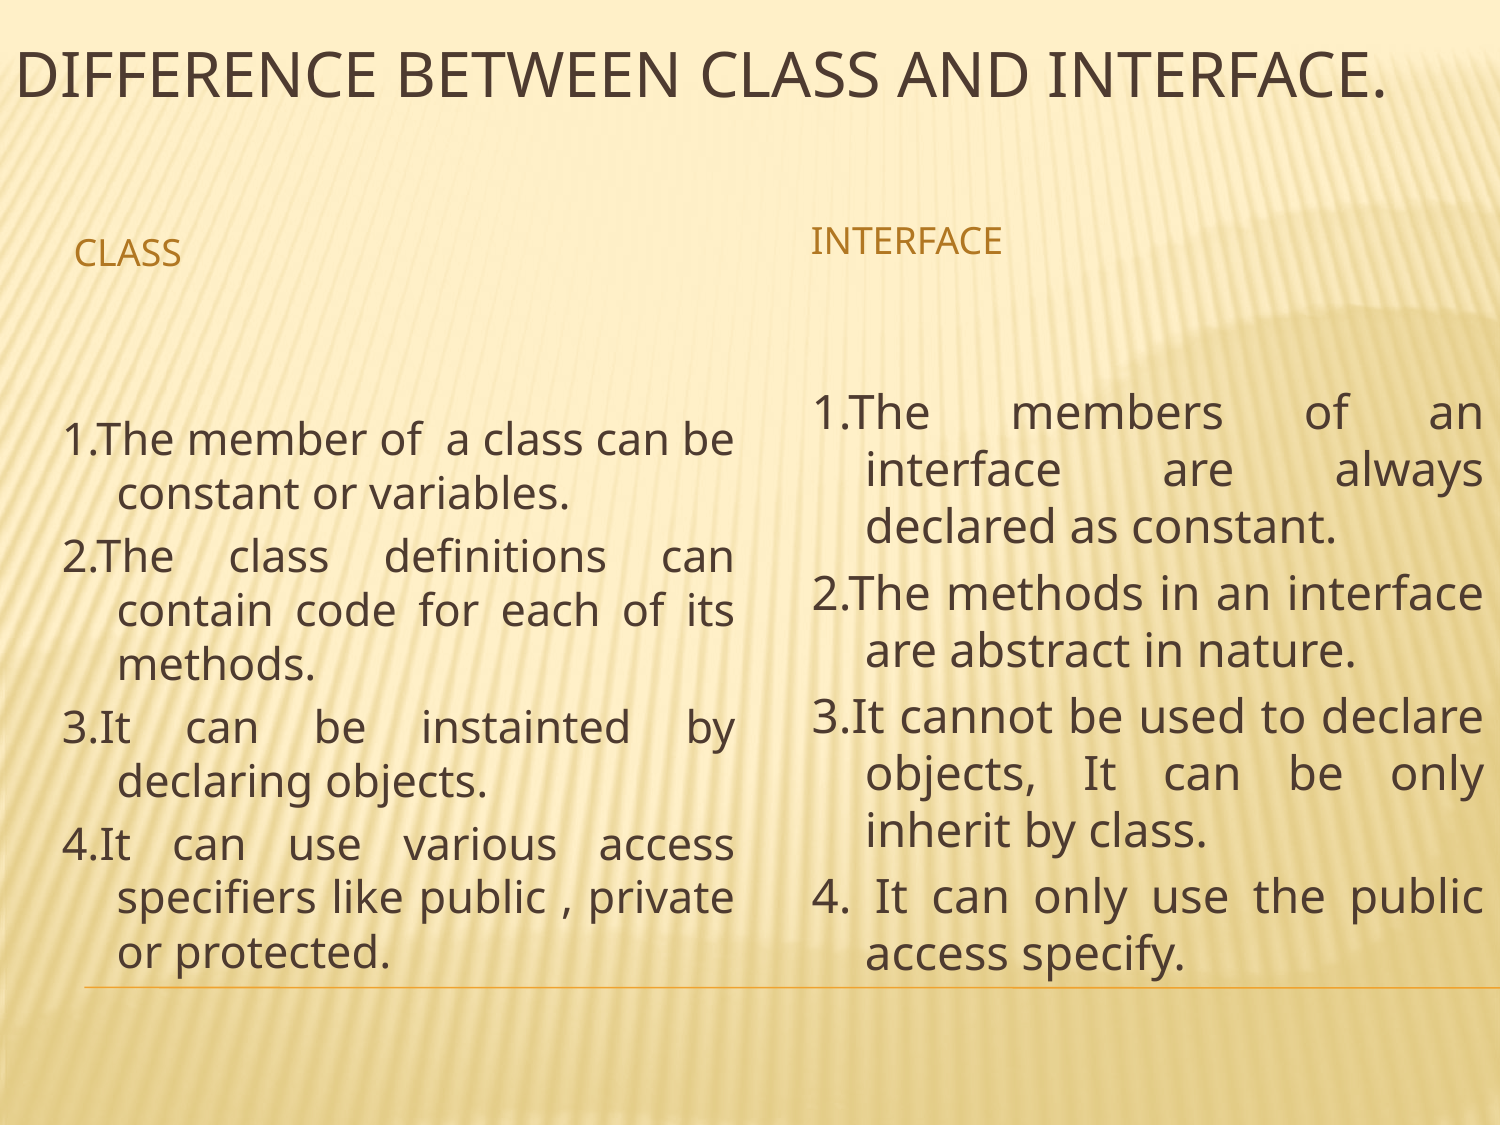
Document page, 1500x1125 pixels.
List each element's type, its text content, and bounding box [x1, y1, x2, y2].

list INTERFACE [795, 187, 1500, 293]
list CLASS [58, 198, 763, 305]
title Difference between class and interface. [0, 0, 1413, 145]
list 1.The members of an interface are always declared as constant. 2.The methods in an interface are abstract in nature. 3.It cannot be used to declare objects, It can be only inherit by class. 4. It can only use the public access specify. [796, 374, 1500, 1022]
list 1.The member of a class can be constant or variables. 2.The class definitions can contain code for each of its methods. 3.It can be instainted by declaring objects. 4.It can use various access specifiers like public , private or protected. [46, 339, 751, 987]
